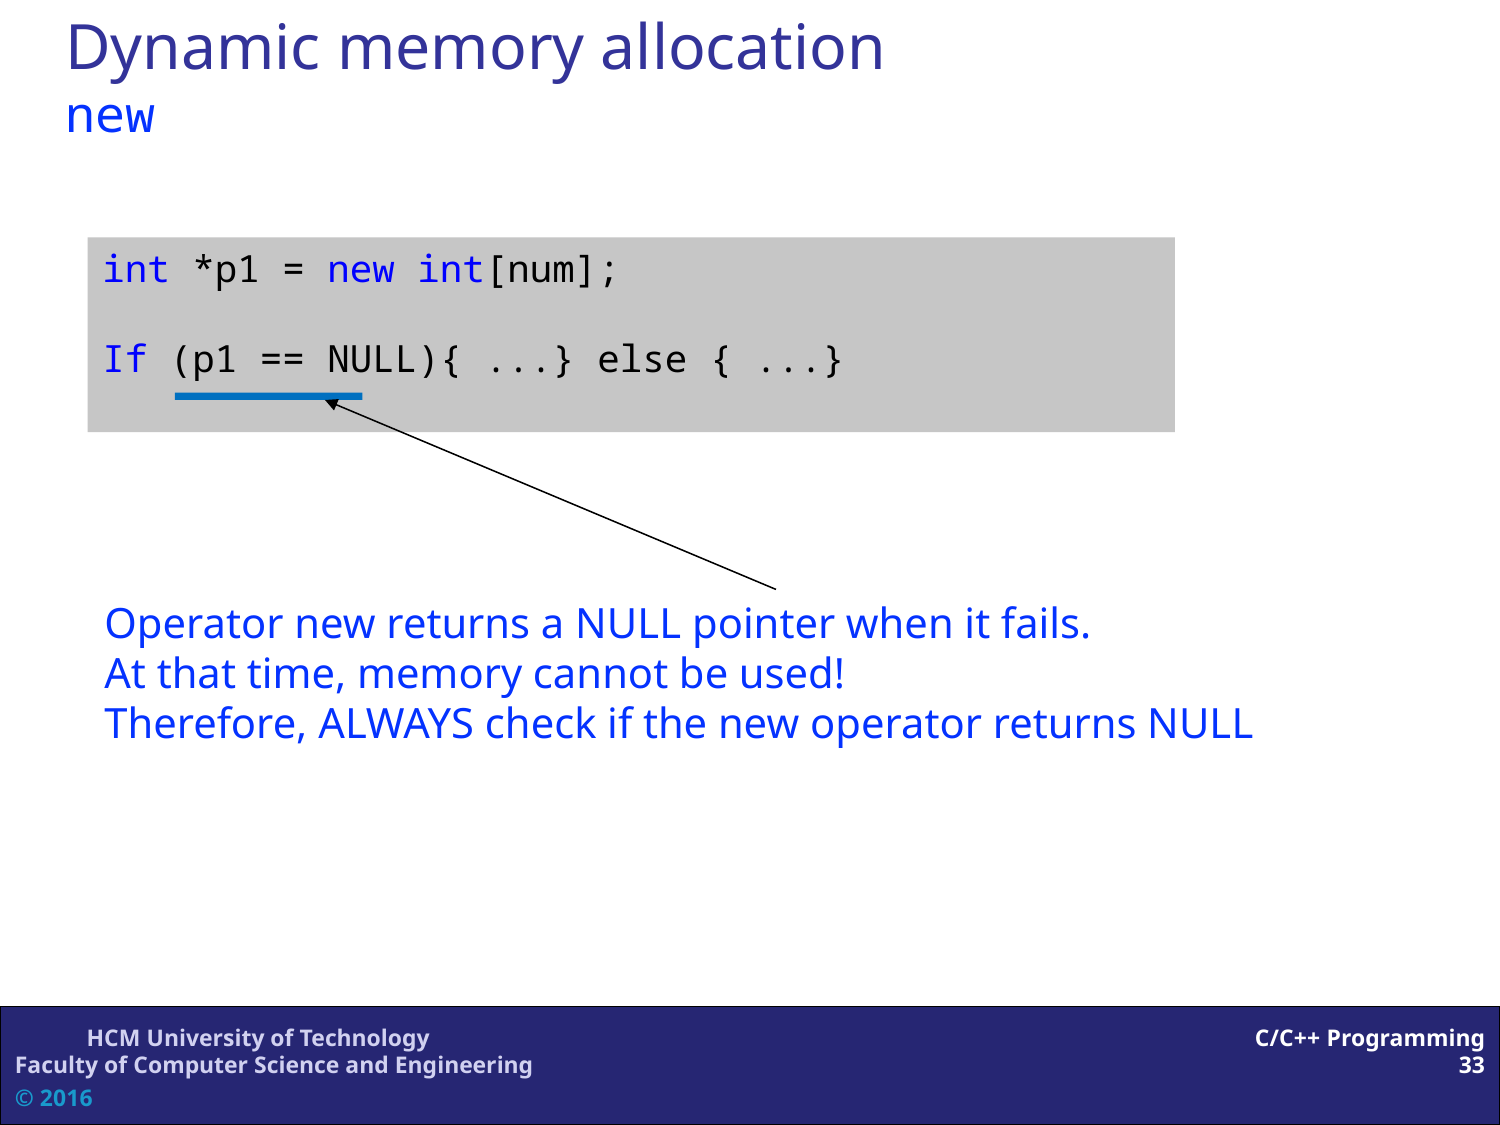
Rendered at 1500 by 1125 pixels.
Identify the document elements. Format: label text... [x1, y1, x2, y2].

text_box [324, 399, 777, 590]
text_box [174, 392, 363, 400]
text_box Operator new returns a NULL pointer when it fails. At that time, memory cannot be used! Therefore, ALWAYS check if the new operator returns NULL [89, 589, 1463, 755]
text_box int *p1 = new int[num]; If (p1 == NULL){ ...} else { ...} [87, 237, 1175, 433]
title Dynamic memory allocation new [50, 12, 1463, 150]
